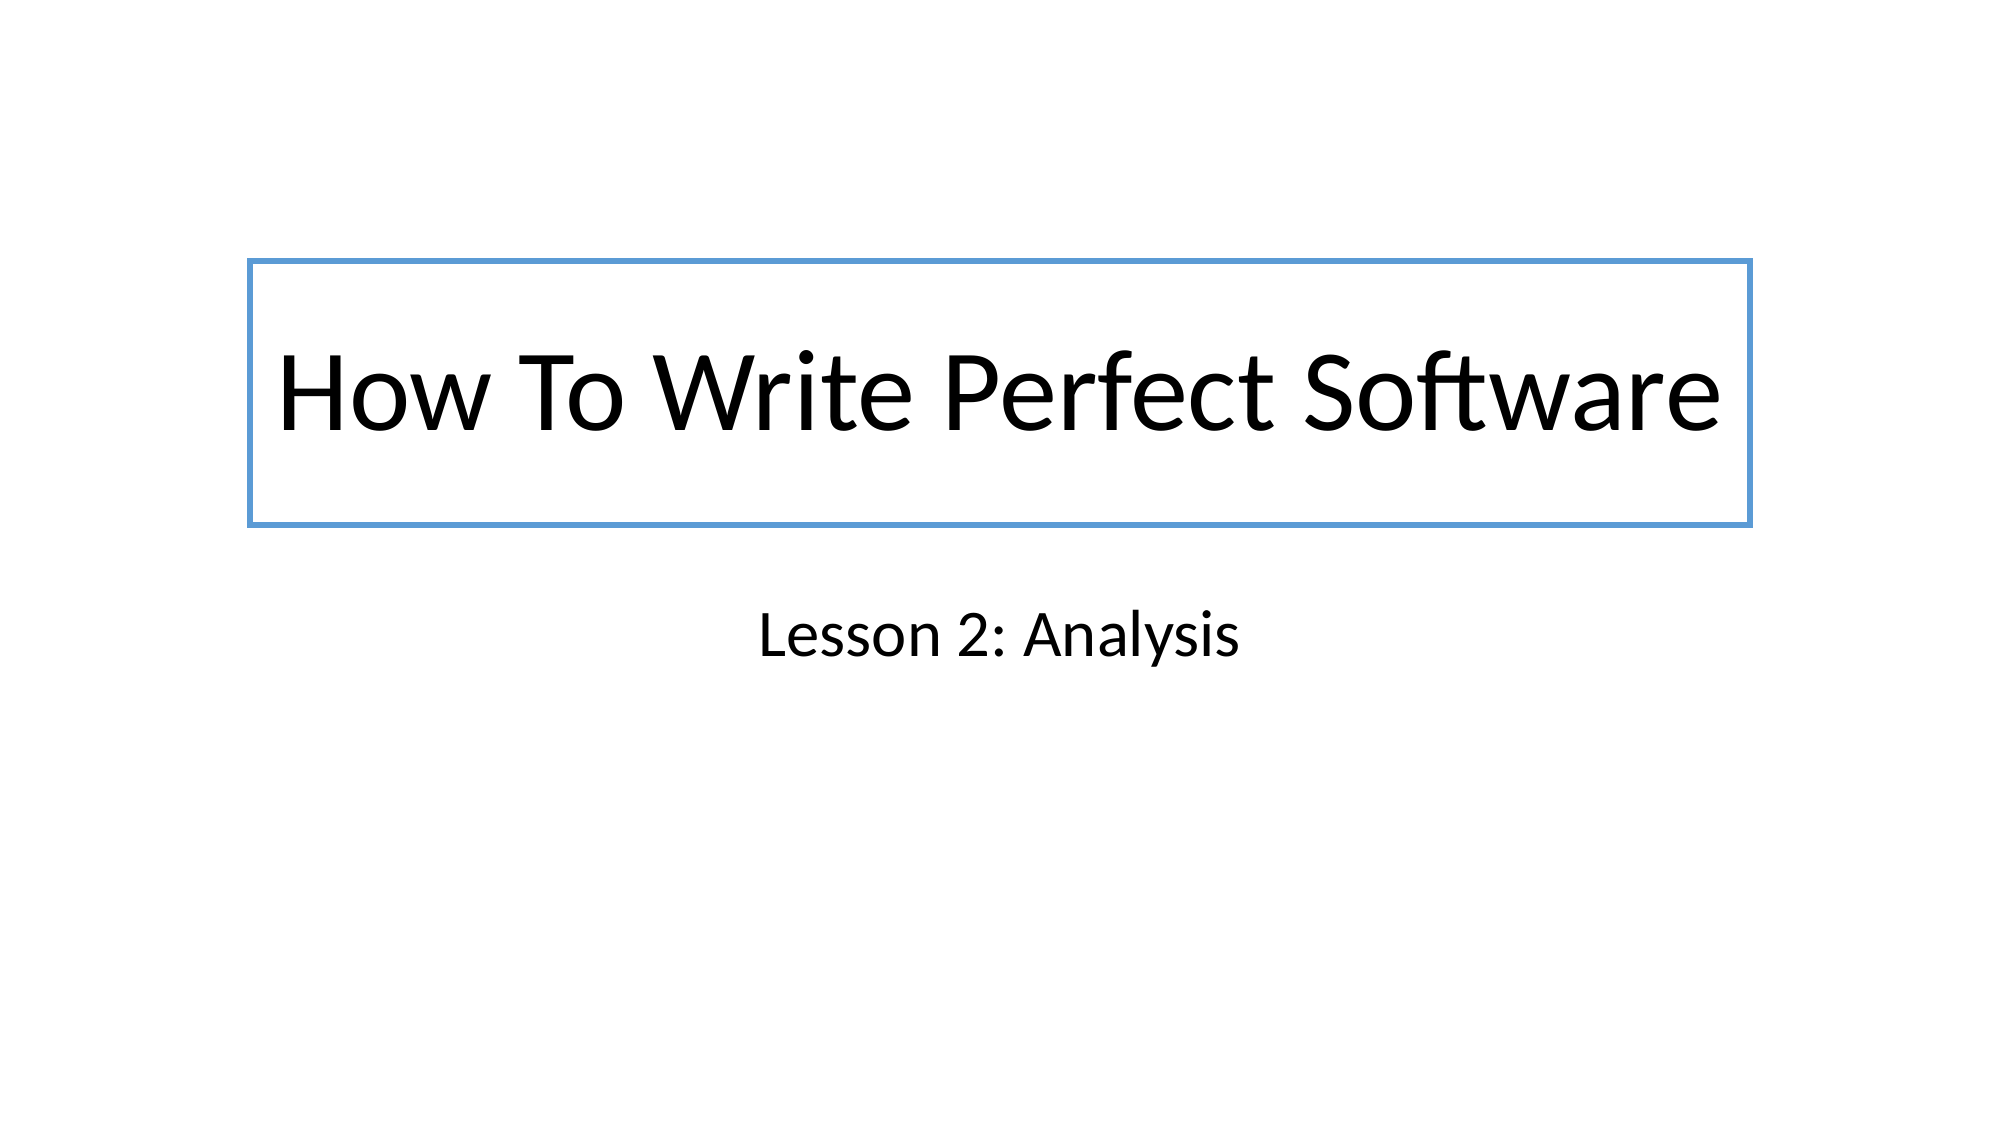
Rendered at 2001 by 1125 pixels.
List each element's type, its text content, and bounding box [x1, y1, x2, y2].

title How To Write Perfect Software [249, 260, 1751, 526]
subtitle Lesson 2: Analysis [249, 590, 1750, 925]
